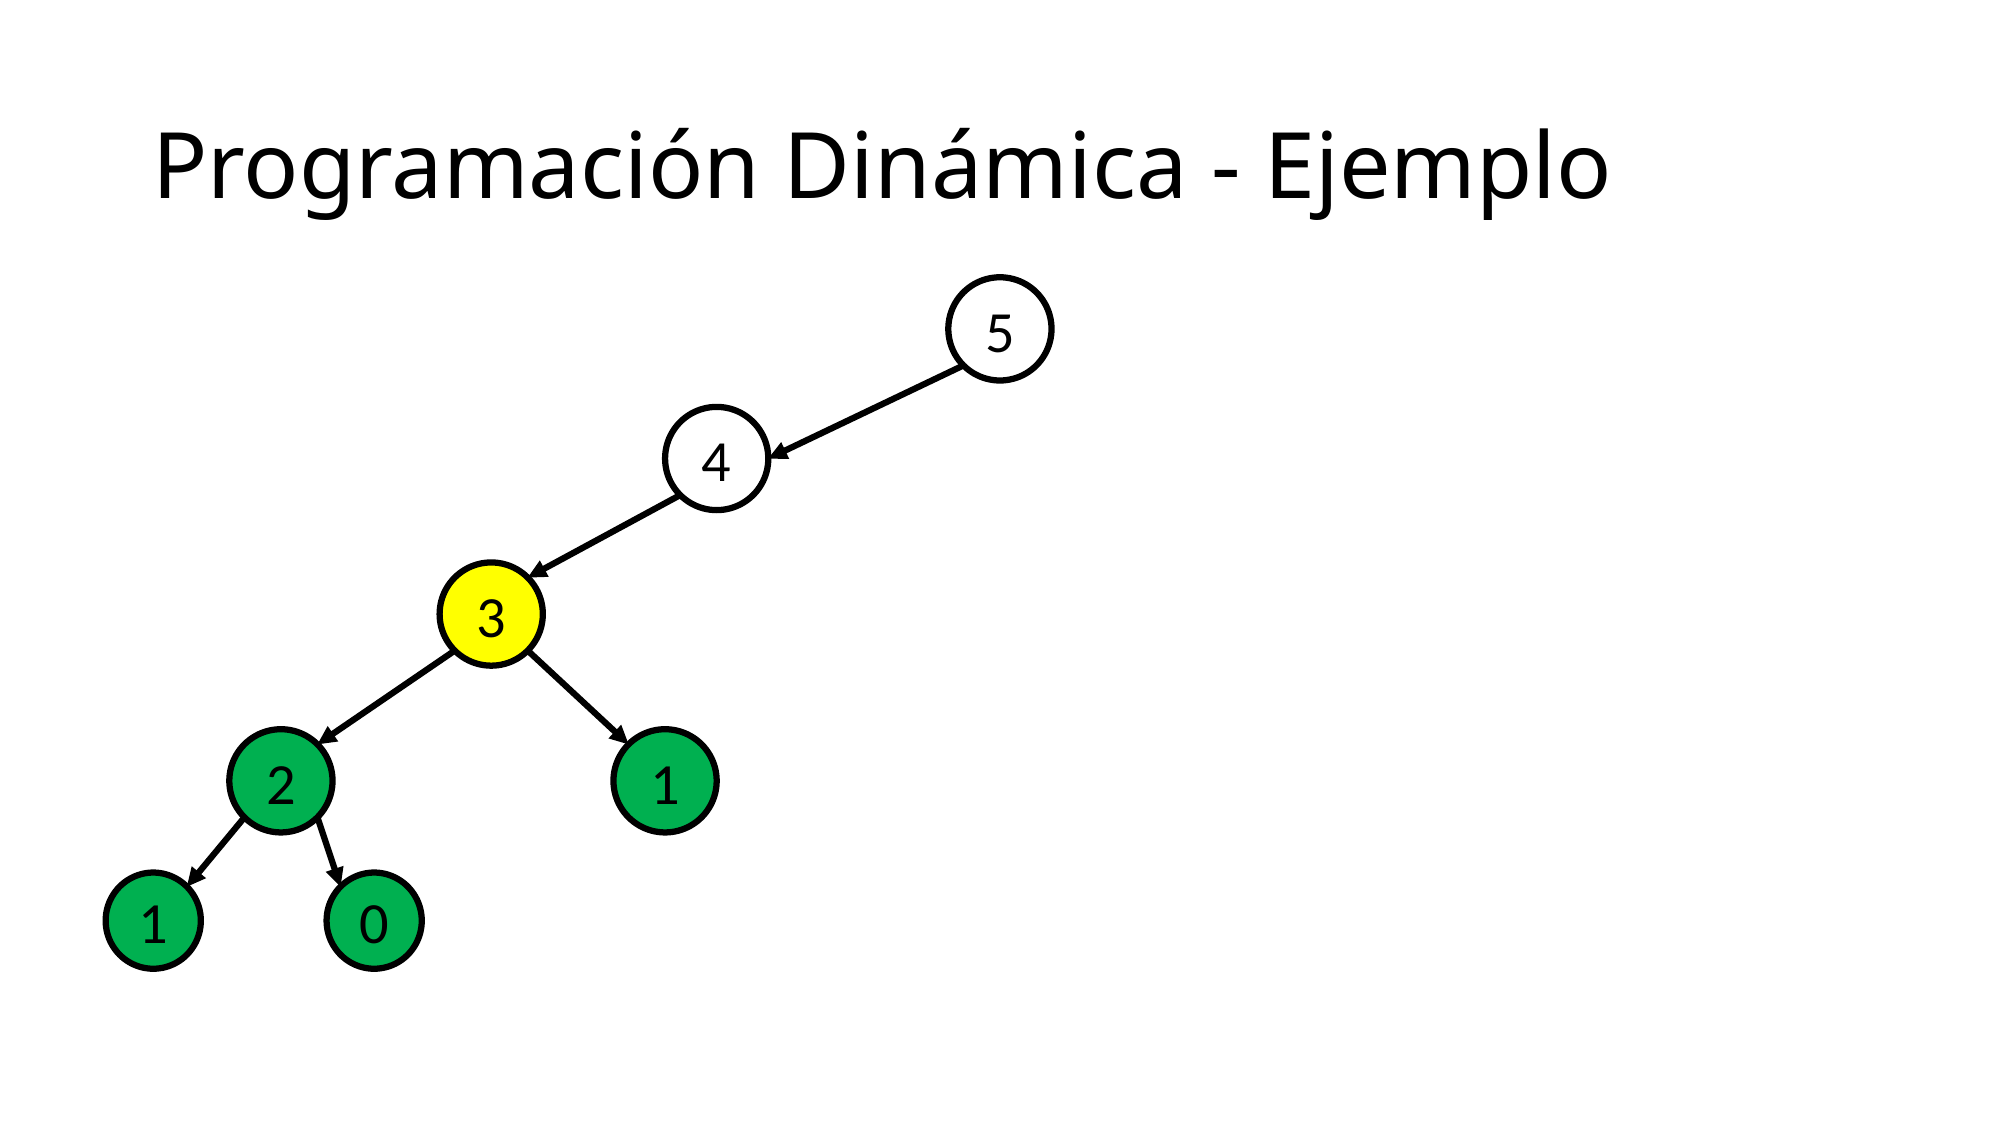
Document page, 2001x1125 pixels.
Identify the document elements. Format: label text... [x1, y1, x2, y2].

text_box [186, 817, 245, 887]
text_box 3 [438, 561, 544, 667]
text_box 0 [325, 871, 423, 970]
text_box 1 [612, 728, 718, 834]
text_box 5 [947, 276, 1053, 382]
text_box 2 [228, 728, 334, 834]
title Programación Dinámica - Ejemplo [137, 59, 1863, 278]
text_box 4 [664, 405, 770, 512]
text_box 1 [104, 871, 202, 970]
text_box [317, 650, 455, 745]
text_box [527, 650, 629, 745]
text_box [317, 817, 341, 887]
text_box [768, 365, 964, 459]
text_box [527, 494, 681, 578]
